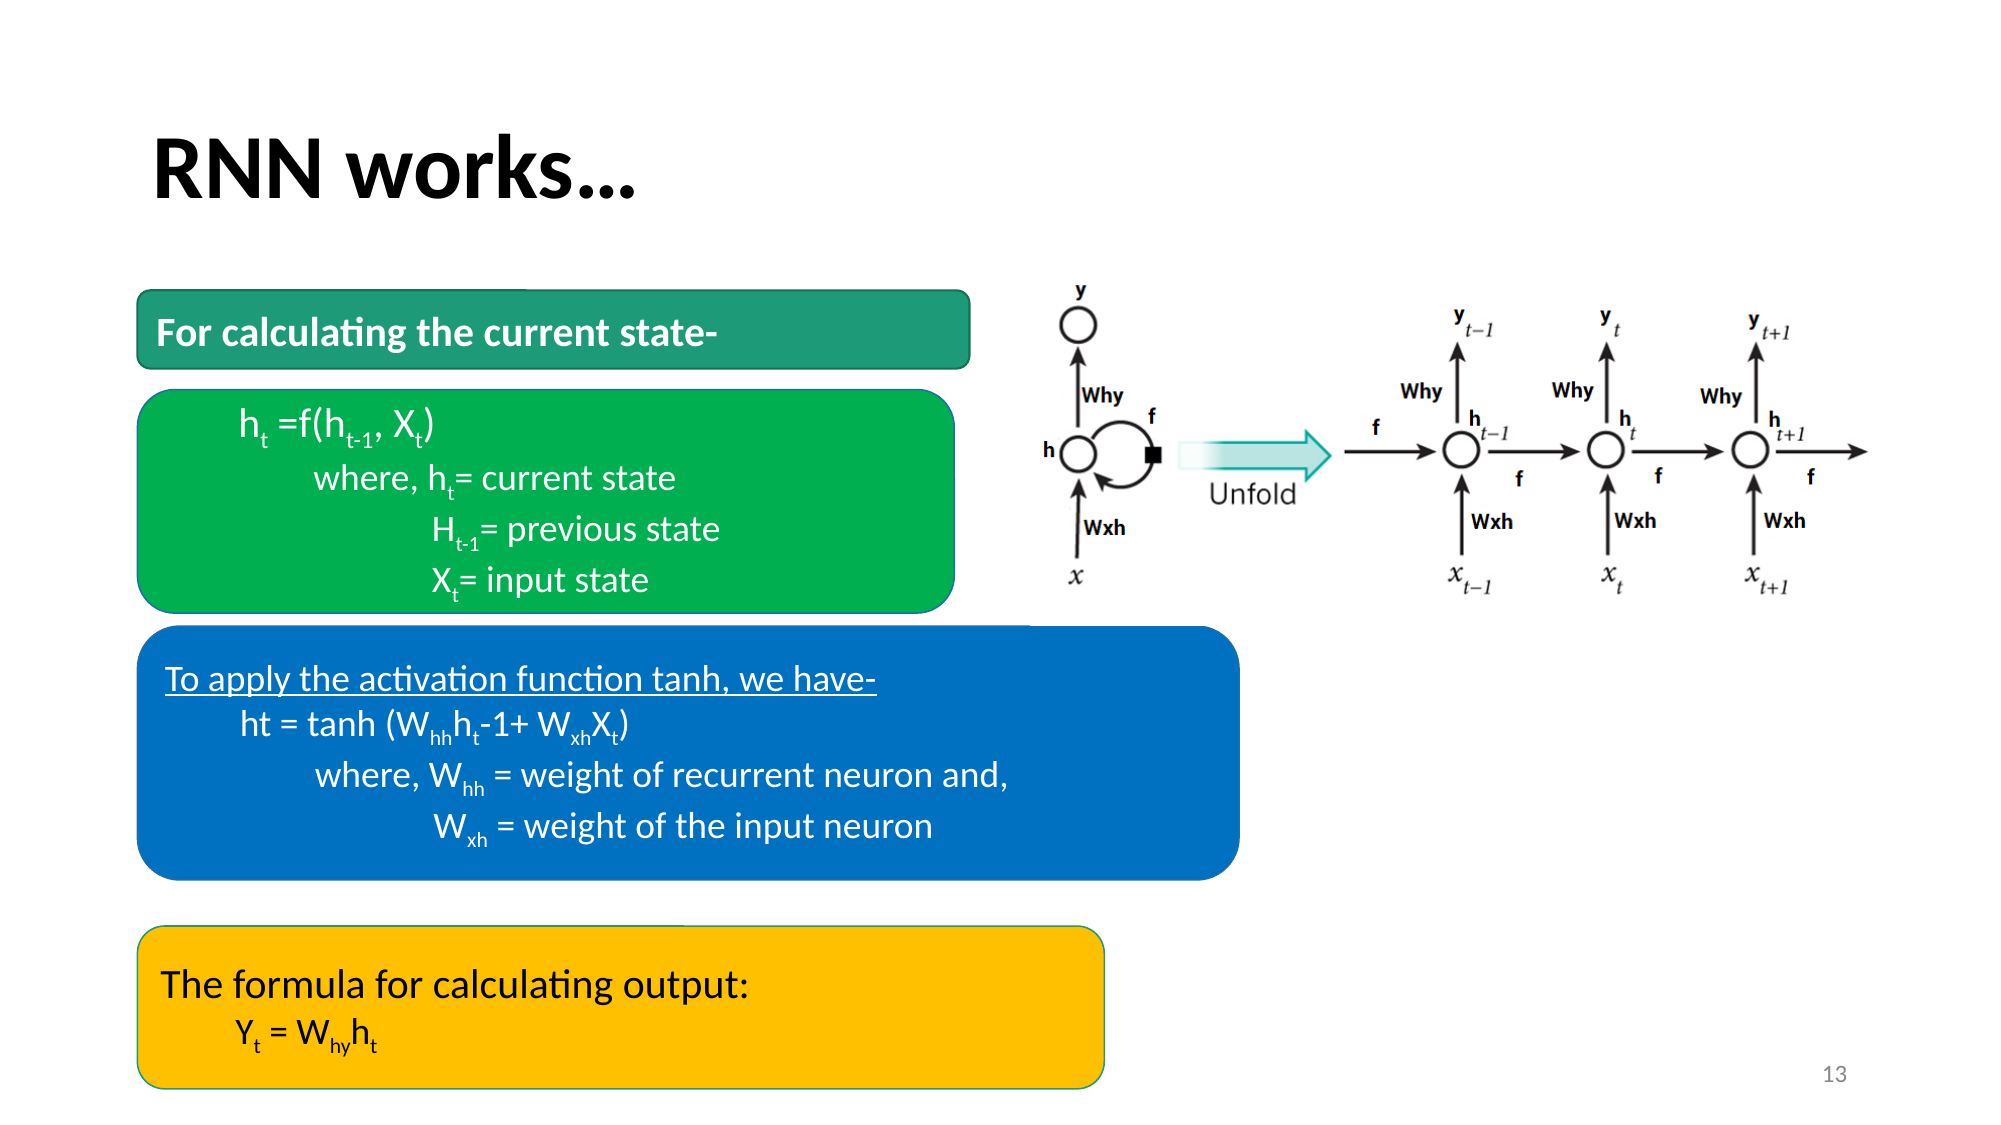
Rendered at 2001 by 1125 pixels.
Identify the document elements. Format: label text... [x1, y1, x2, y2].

slide_number 13 [1412, 1042, 1863, 1103]
text_box ht =f(ht-1, Xt) where, ht= current state Ht-1= previous state Xt= input state [137, 389, 955, 614]
text_box To apply the activation function tanh, we have- ht = tanh (Whhht-1+ WxhXt) where, Whh = weight of recurrent neuron and, Wxh = weight of the input neuron [137, 626, 1240, 880]
text_box For calculating the current state- [137, 290, 970, 369]
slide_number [137, 1068, 588, 1103]
picture [1030, 266, 1912, 627]
text_box The formula for calculating output: Yt = Whyht [137, 925, 1105, 1089]
title RNN works… [137, 59, 1863, 278]
